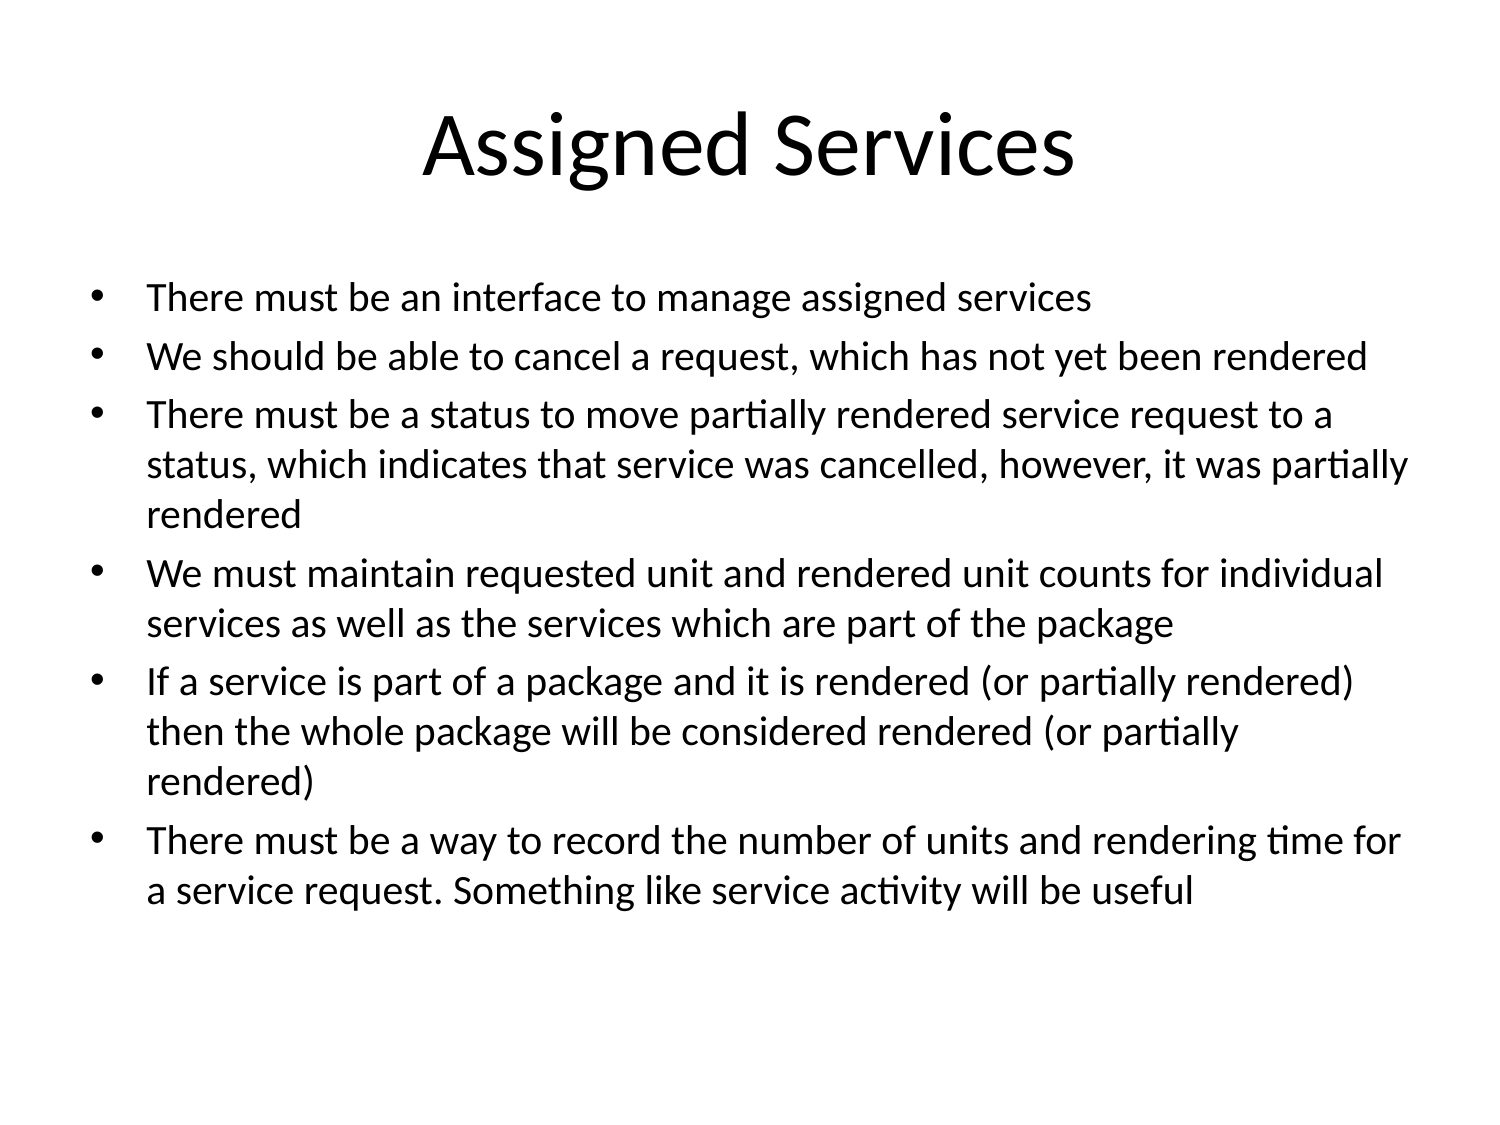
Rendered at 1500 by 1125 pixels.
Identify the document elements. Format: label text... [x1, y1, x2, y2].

list There must be an interface to manage assigned services We should be able to cancel a request, which has not yet been rendered There must be a status to move partially rendered service request to a status, which indicates that service was cancelled, however, it was partially rendered We must maintain requested unit and rendered unit counts for individual services as well as the services which are part of the package If a service is part of a package and it is rendered (or partially rendered) then the whole package will be considered rendered (or partially rendered) There must be a way to record the number of units and rendering time for a service request. Something like service activity will be useful [75, 262, 1425, 1005]
title Assigned Services [75, 45, 1425, 233]
